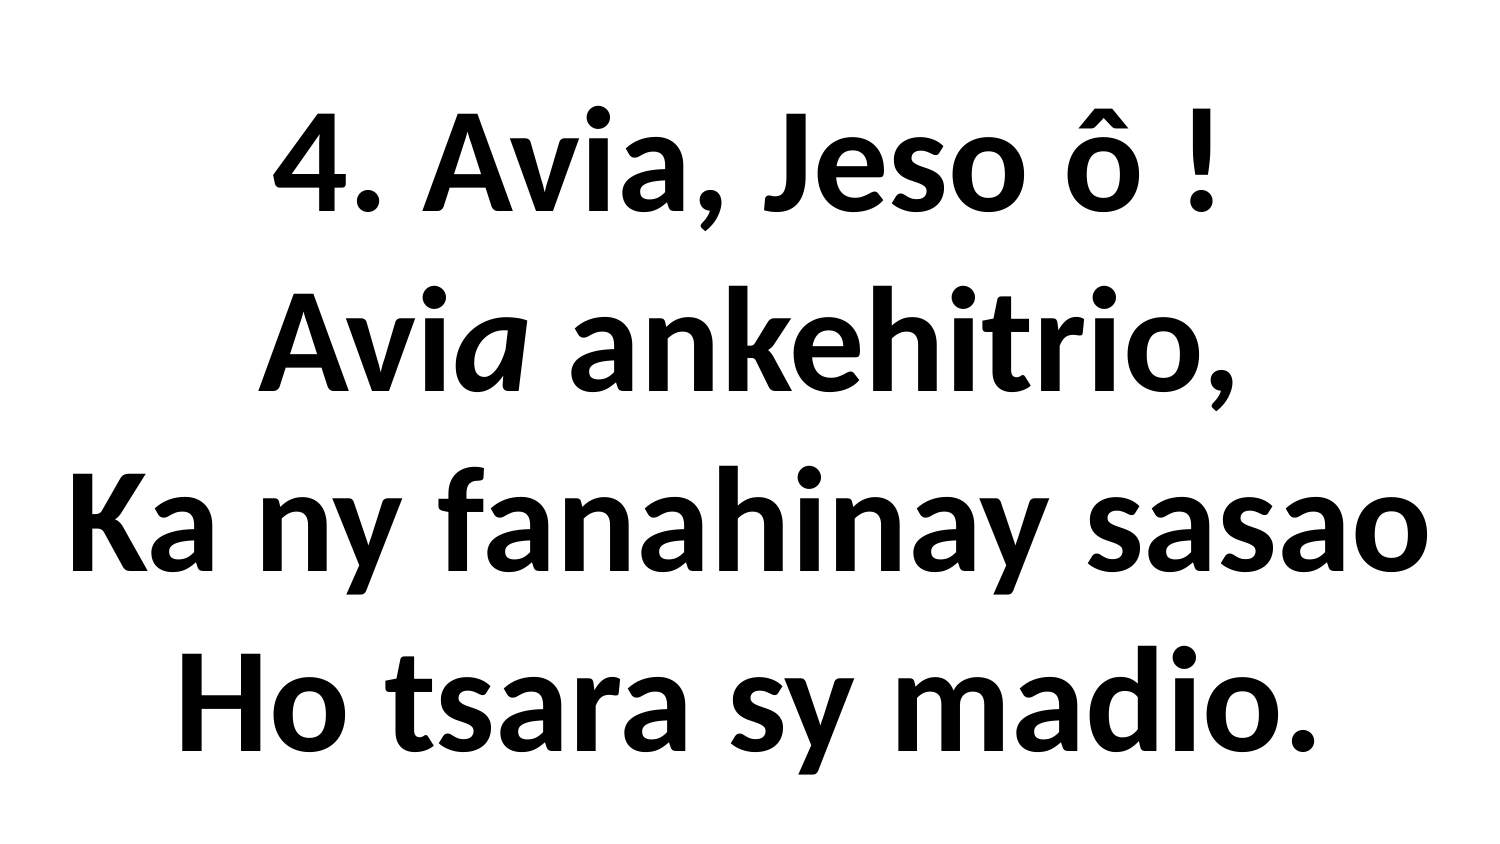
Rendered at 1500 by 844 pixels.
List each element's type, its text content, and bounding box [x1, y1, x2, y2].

title 4. Avia, Jeso ô ! Avia ankehitrio, Ka ny fanahinay sasao Ho tsara sy madio. [0, 0, 1500, 844]
